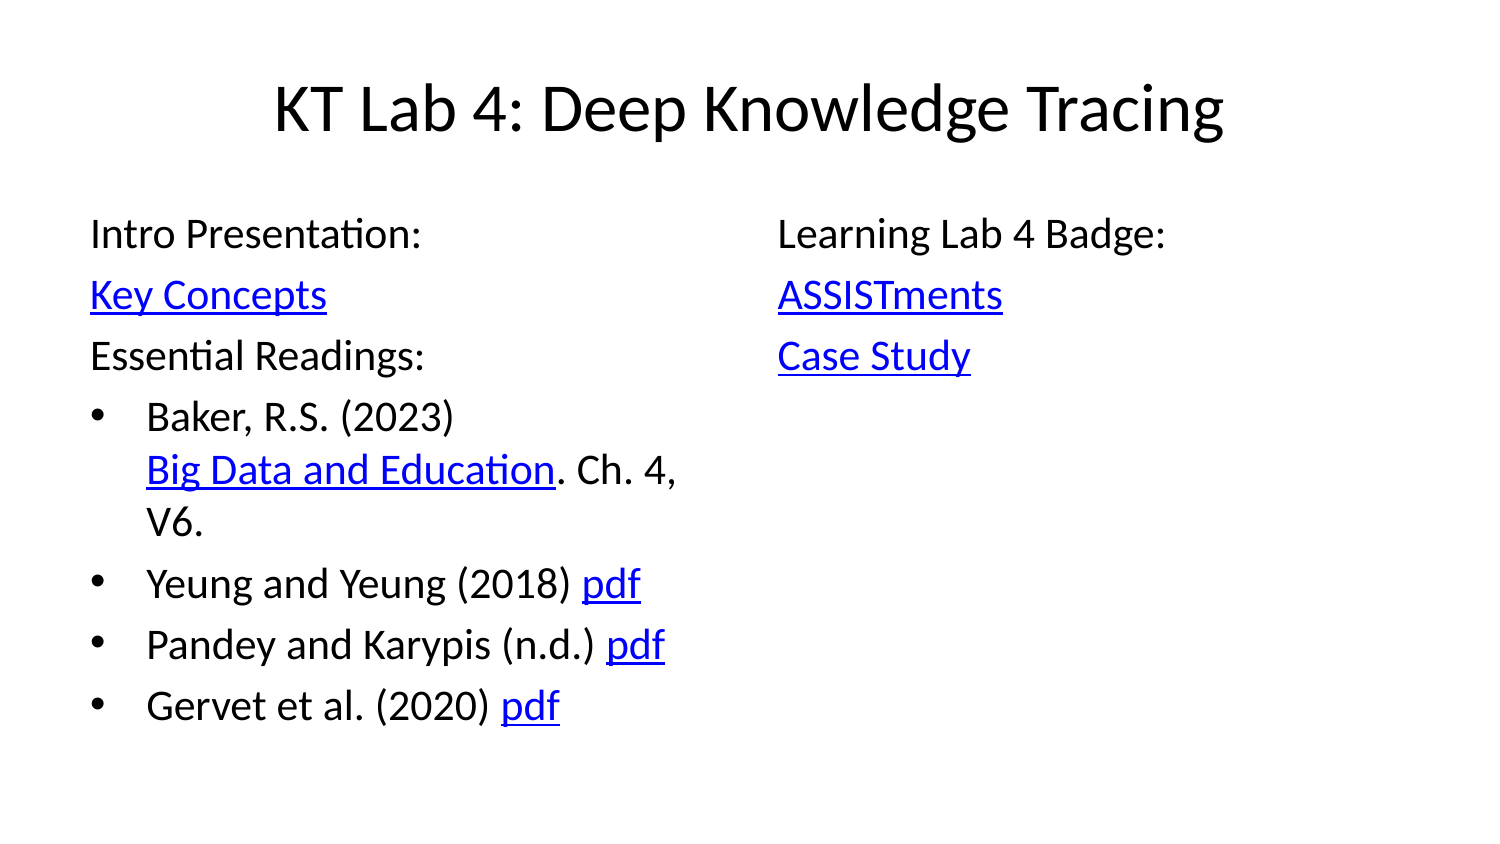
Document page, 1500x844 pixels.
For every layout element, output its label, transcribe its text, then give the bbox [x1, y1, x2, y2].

list Learning Lab 4 Badge: ASSISTments Case Study [762, 196, 1425, 754]
title KT Lab 4: Deep Knowledge Tracing [75, 33, 1425, 175]
list Intro Presentation: Key Concepts Essential Readings: Baker, R.S. (2023) Big Data and Education. Ch. 4, V6. Yeung and Yeung (2018) pdf Pandey and Karypis (n.d.) pdf Gervet et al. (2020) pdf [75, 196, 738, 754]
